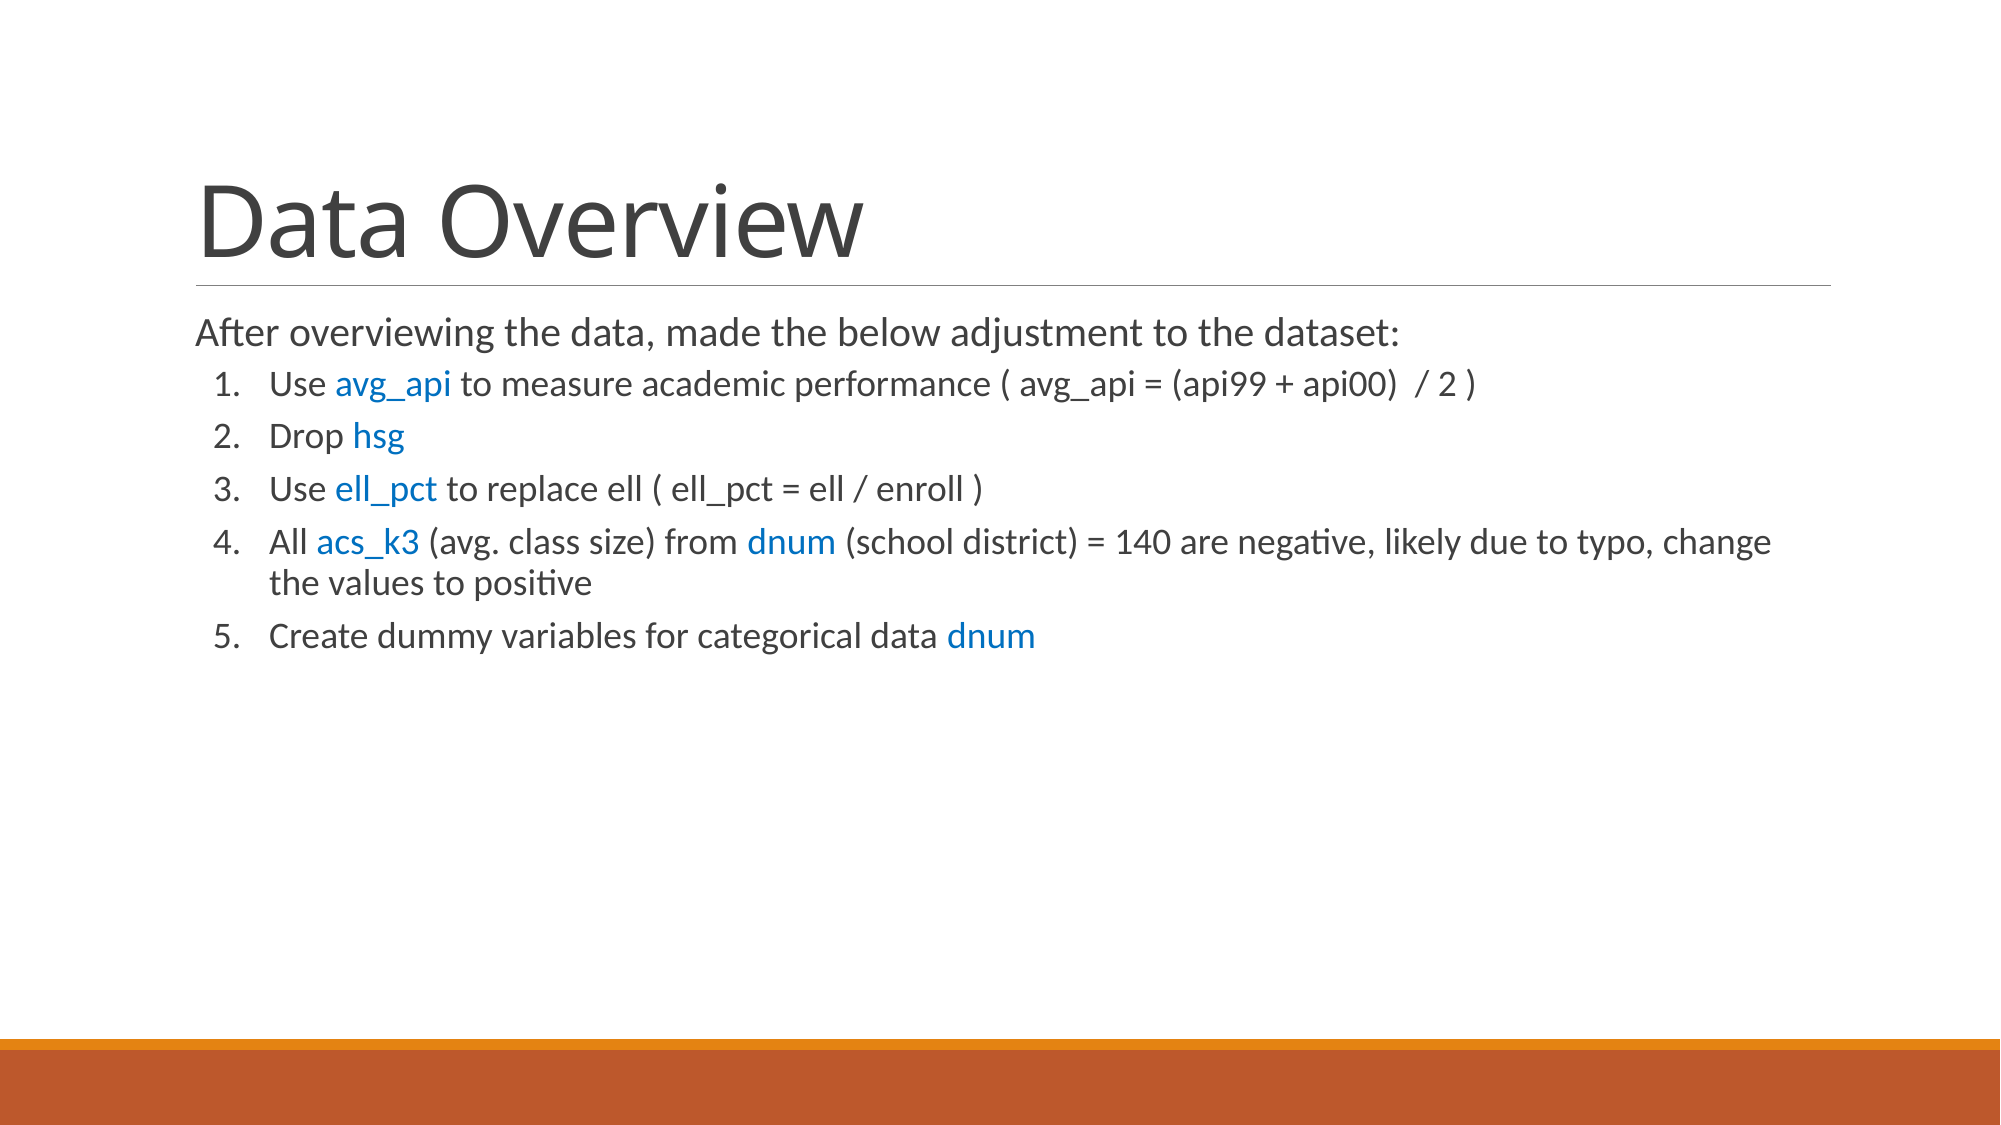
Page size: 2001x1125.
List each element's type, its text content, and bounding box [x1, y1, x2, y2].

list After overviewing the data, made the below adjustment to the dataset: Use avg_api to measure academic performance ( avg_api = (api99 + api00) / 2 ) Drop hsg Use ell_pct to replace ell ( ell_pct = ell / enroll ) All acs_k3 (avg. class size) from dnum (school district) = 140 are negative, likely due to typo, change the values to positive Create dummy variables for categorical data dnum [180, 302, 1830, 963]
title Data Overview [180, 47, 1830, 285]
